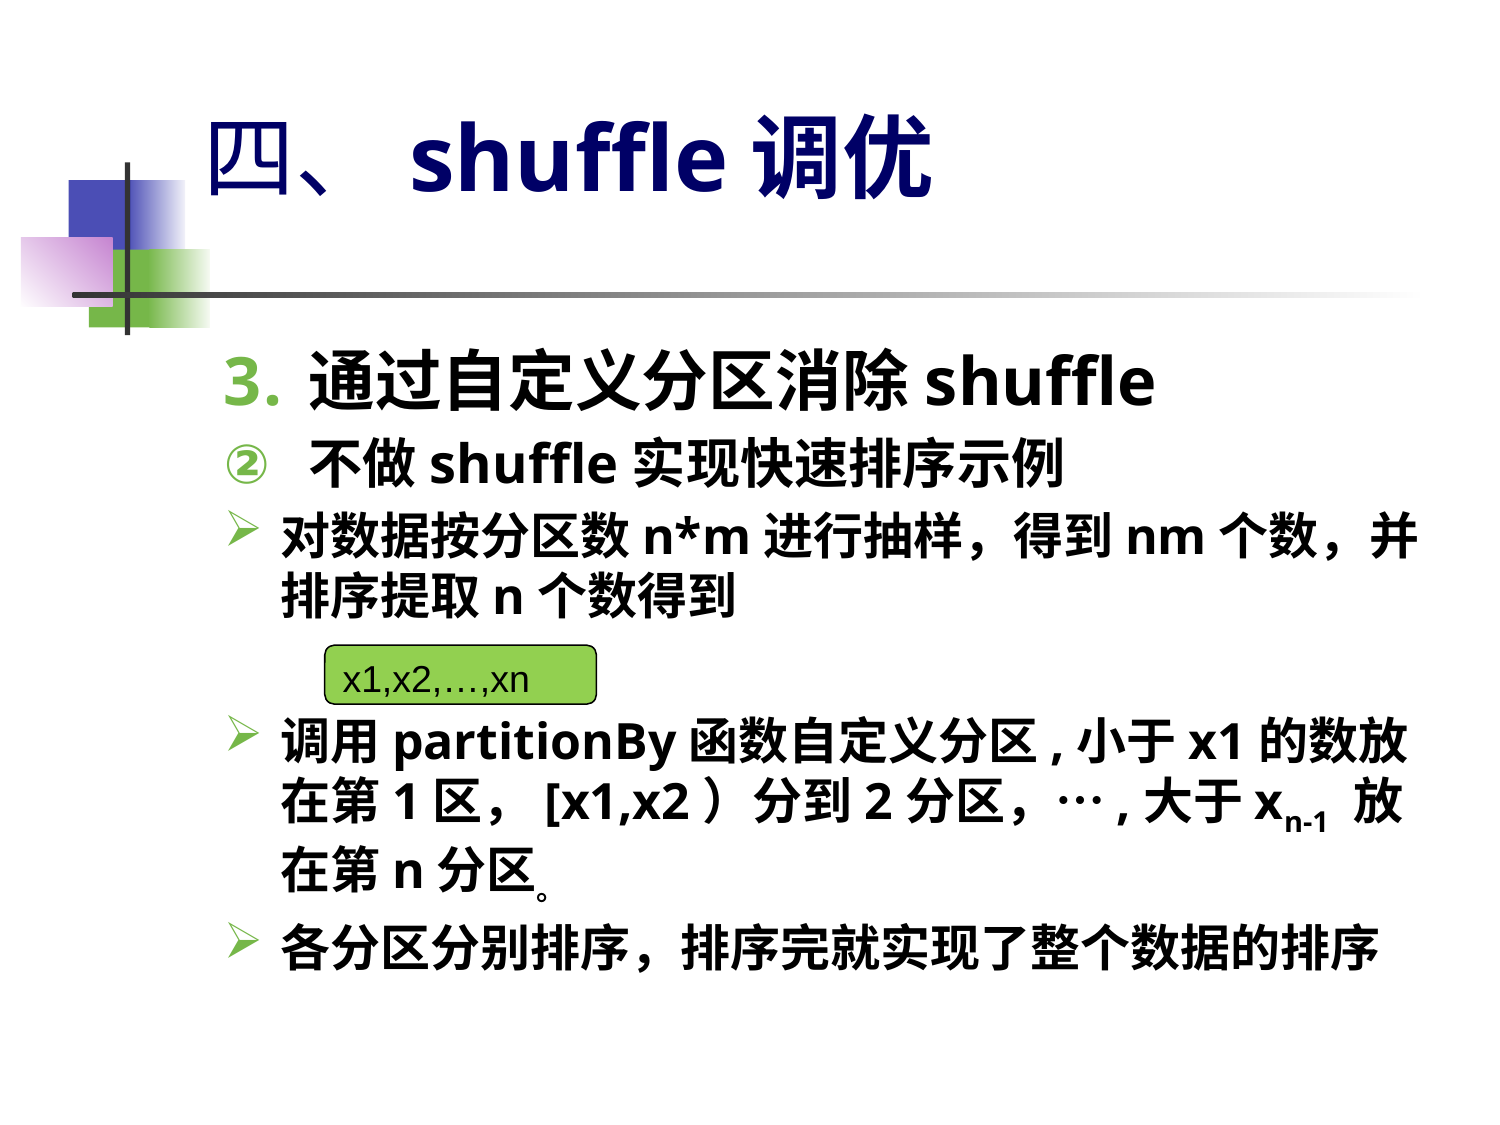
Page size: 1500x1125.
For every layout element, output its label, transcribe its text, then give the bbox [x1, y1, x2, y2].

list 通过自定义分区消除shuffle 不做shuffle实现快速排序示例 对数据按分区数n*m进行抽样，得到nm个数，并排序提取n个数得到 调用partitionBy函数自定义分区,小于x1的数放在第1区，[x1,x2）分到2分区，…,大于xn-1 放在第n分区。 各分区分别排序，排序完就实现了整个数据的排序 调用partitionBy（）函数自定义分区，需要在一起处理的数据放在一个分区。 [193, 330, 1471, 1107]
title 四、shuffle调优 [188, 34, 1468, 276]
text_box x1,x2,…,xn [324, 645, 597, 705]
